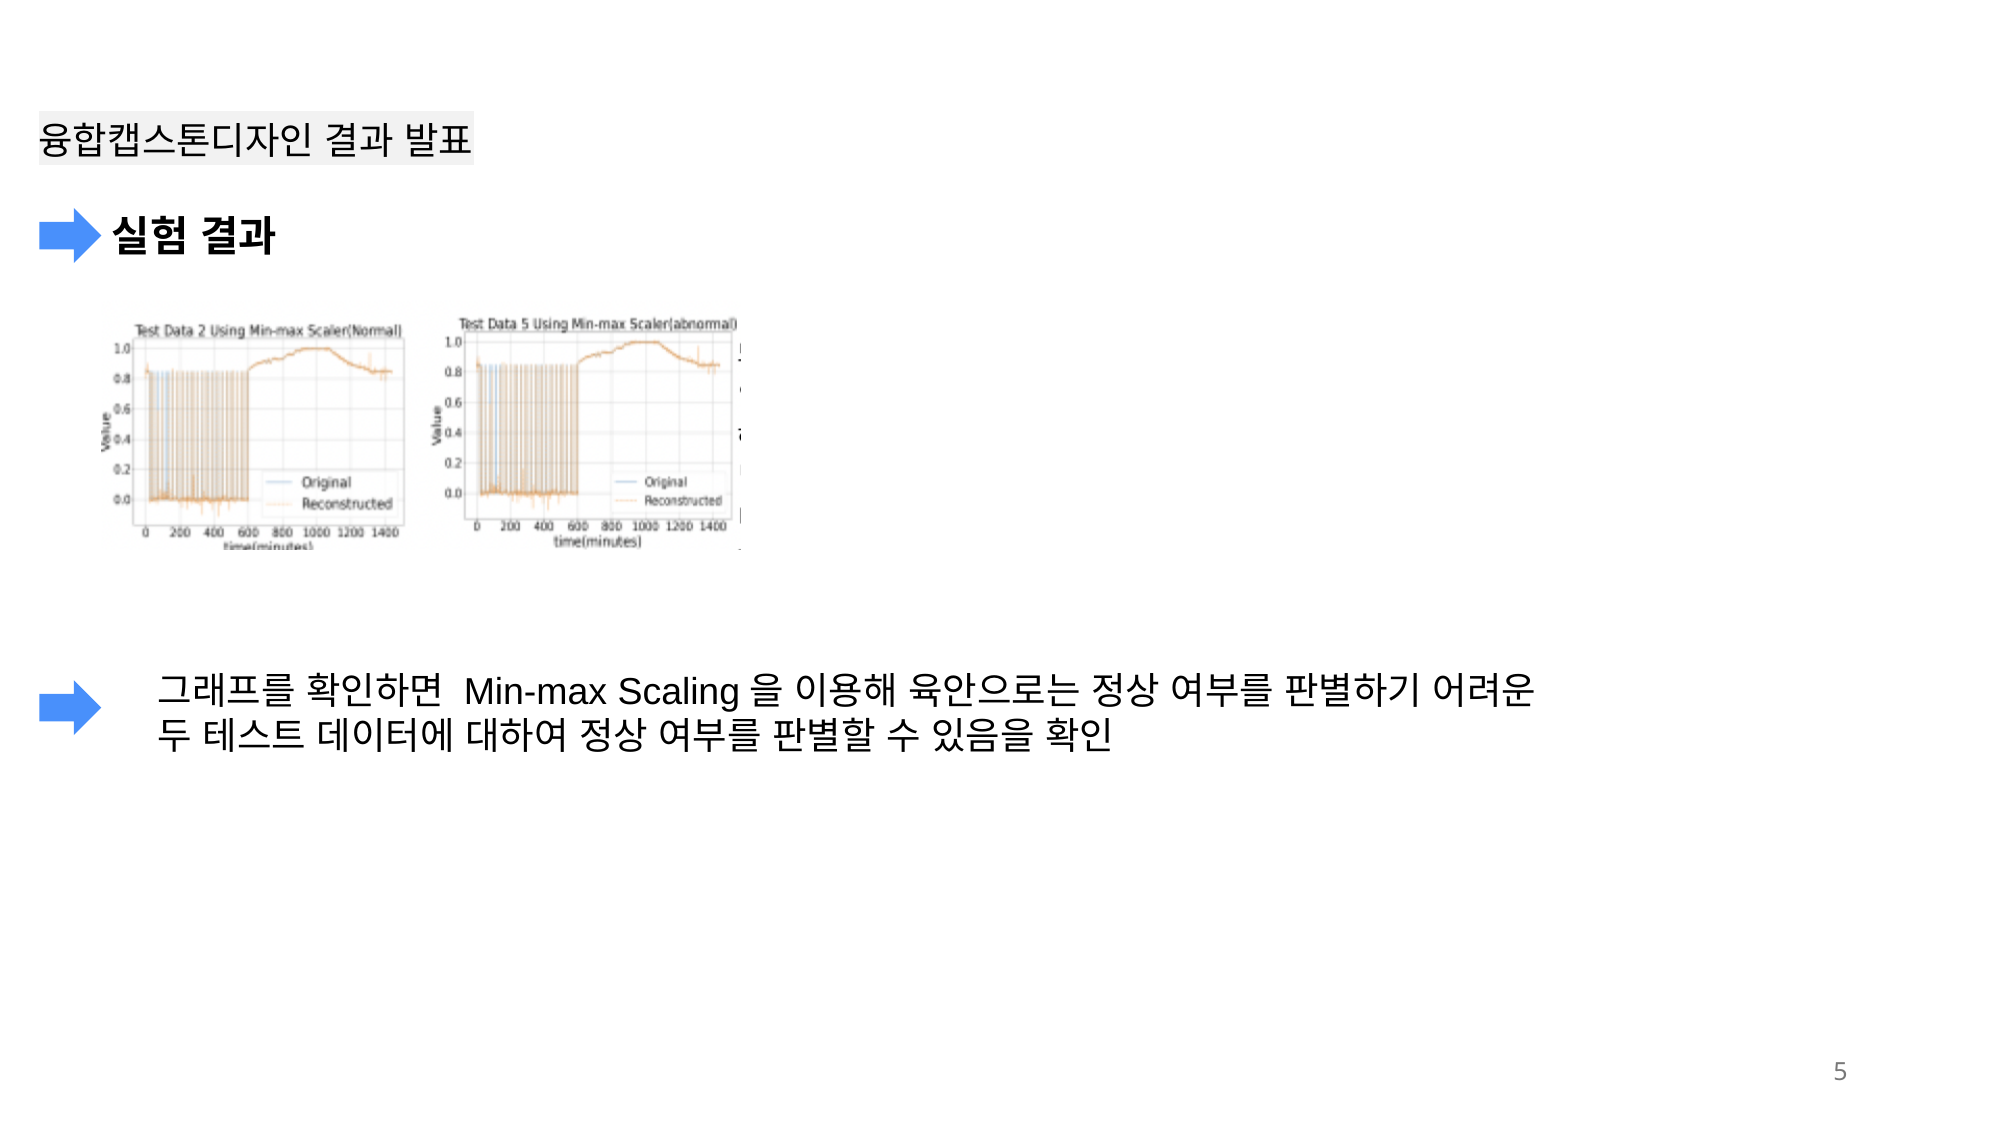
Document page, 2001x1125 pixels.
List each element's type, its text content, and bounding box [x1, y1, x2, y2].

picture [100, 299, 742, 551]
text_box [37, 676, 104, 740]
slide_number 4 [1412, 1042, 1863, 1103]
text_box [37, 204, 104, 267]
text_box 실험 결과 [96, 202, 293, 268]
text_box 그래프를 확인하면 Min-max Scaling을 이용해 육안으로는 정상 여부를 판별하기 어려운 두 테스트 데이터에 대하여 정상 여부를 판별할 수 있음을 확인 [143, 659, 1552, 810]
text_box 융합캡스톤디자인 결과 발표 [23, 109, 1195, 169]
